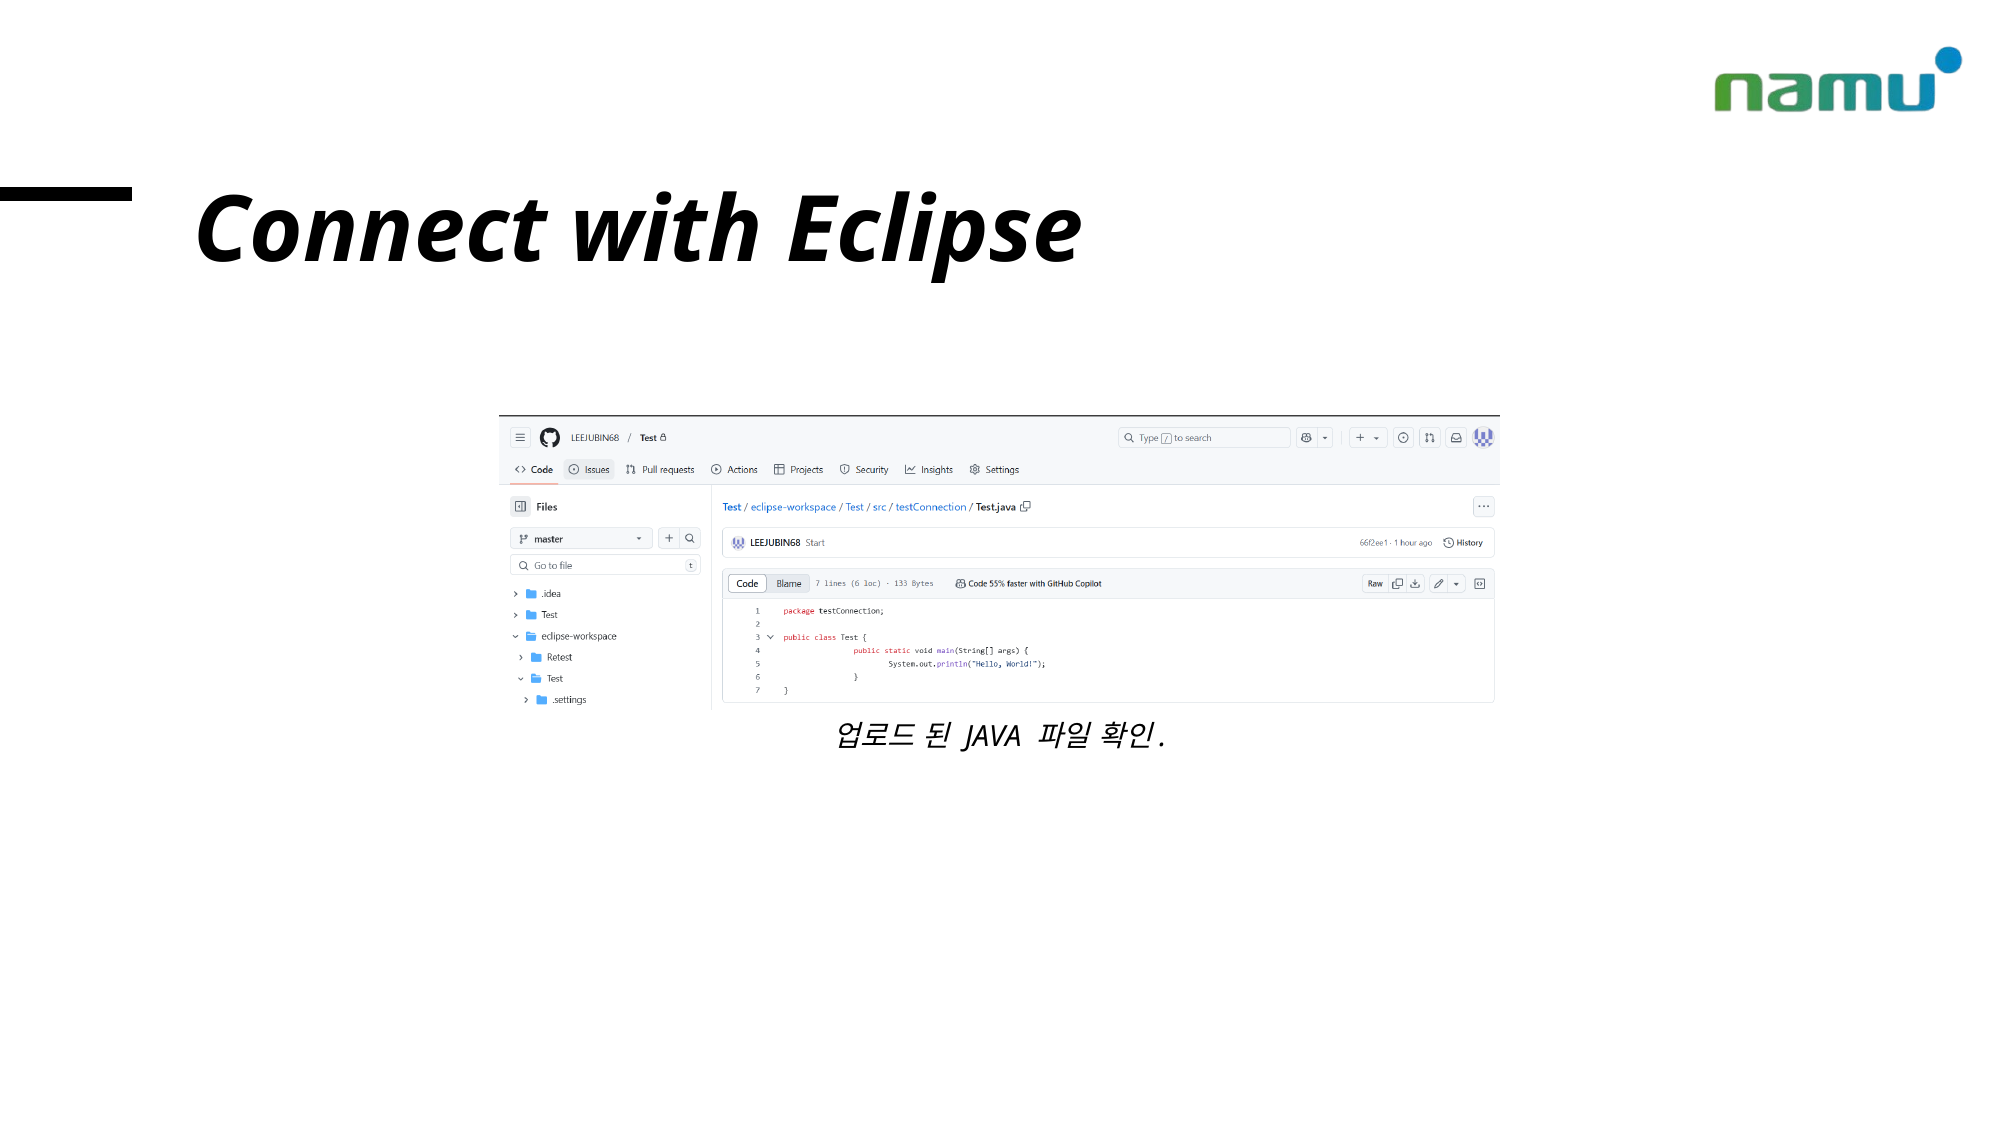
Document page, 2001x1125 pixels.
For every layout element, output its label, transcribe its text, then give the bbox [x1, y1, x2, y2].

picture [499, 415, 1500, 710]
picture [1591, 0, 2000, 282]
title Connect with Eclipse [178, 178, 1807, 392]
text_box 업로드 된 JAVA 파일 확인. [500, 710, 1500, 760]
